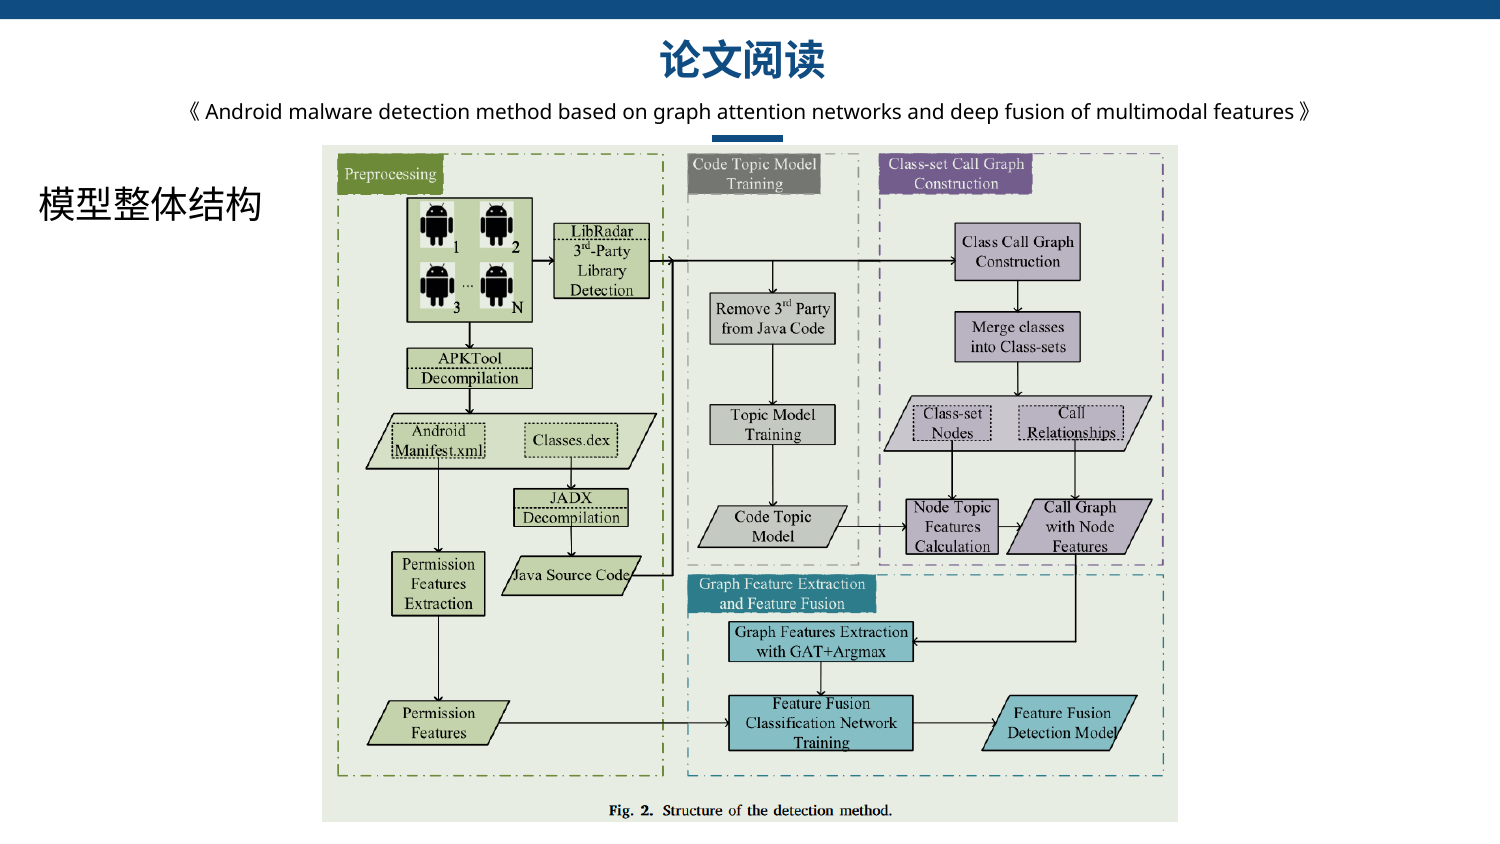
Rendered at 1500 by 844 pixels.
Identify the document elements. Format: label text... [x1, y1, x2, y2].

picture [322, 145, 1178, 822]
text_box 论文阅读 [644, 25, 842, 91]
text_box 模型整体结构 [0, 173, 302, 234]
text_box 《Android malware detection method based on graph attention networks and deep fusion of multimodal features》 [129, 91, 1371, 132]
